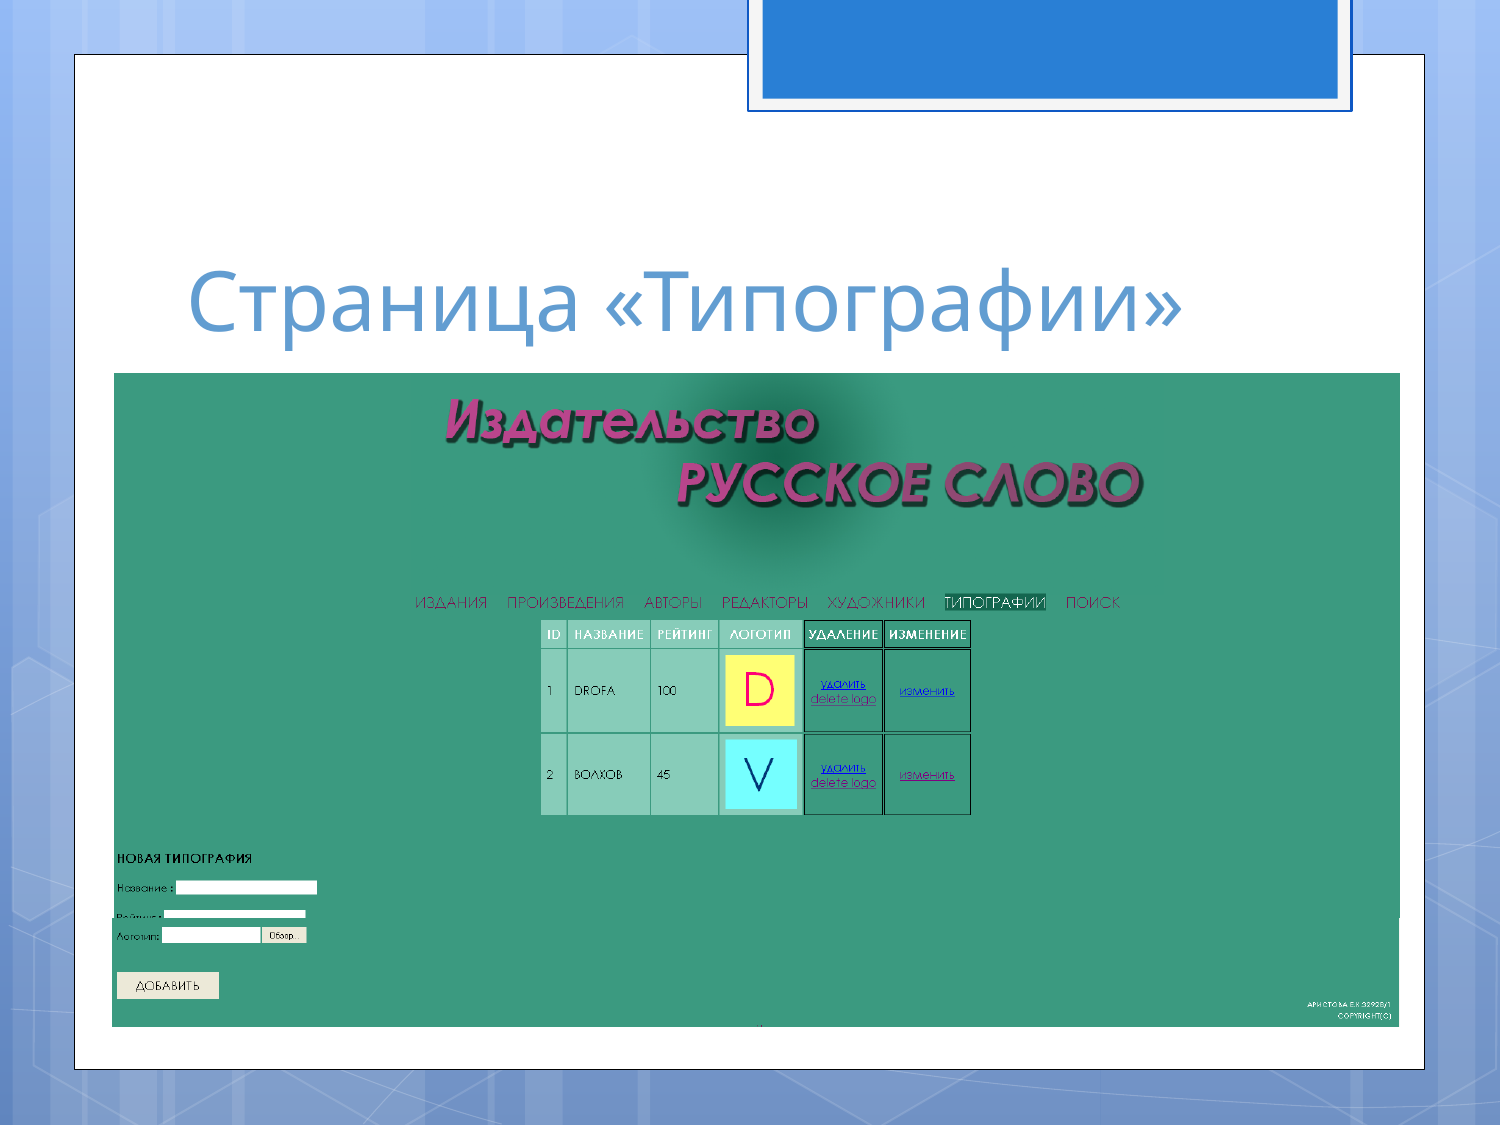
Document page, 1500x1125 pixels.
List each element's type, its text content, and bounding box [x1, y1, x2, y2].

title Страница «Типографии» [171, 168, 1324, 357]
picture [111, 918, 1400, 1028]
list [114, 372, 1400, 918]
